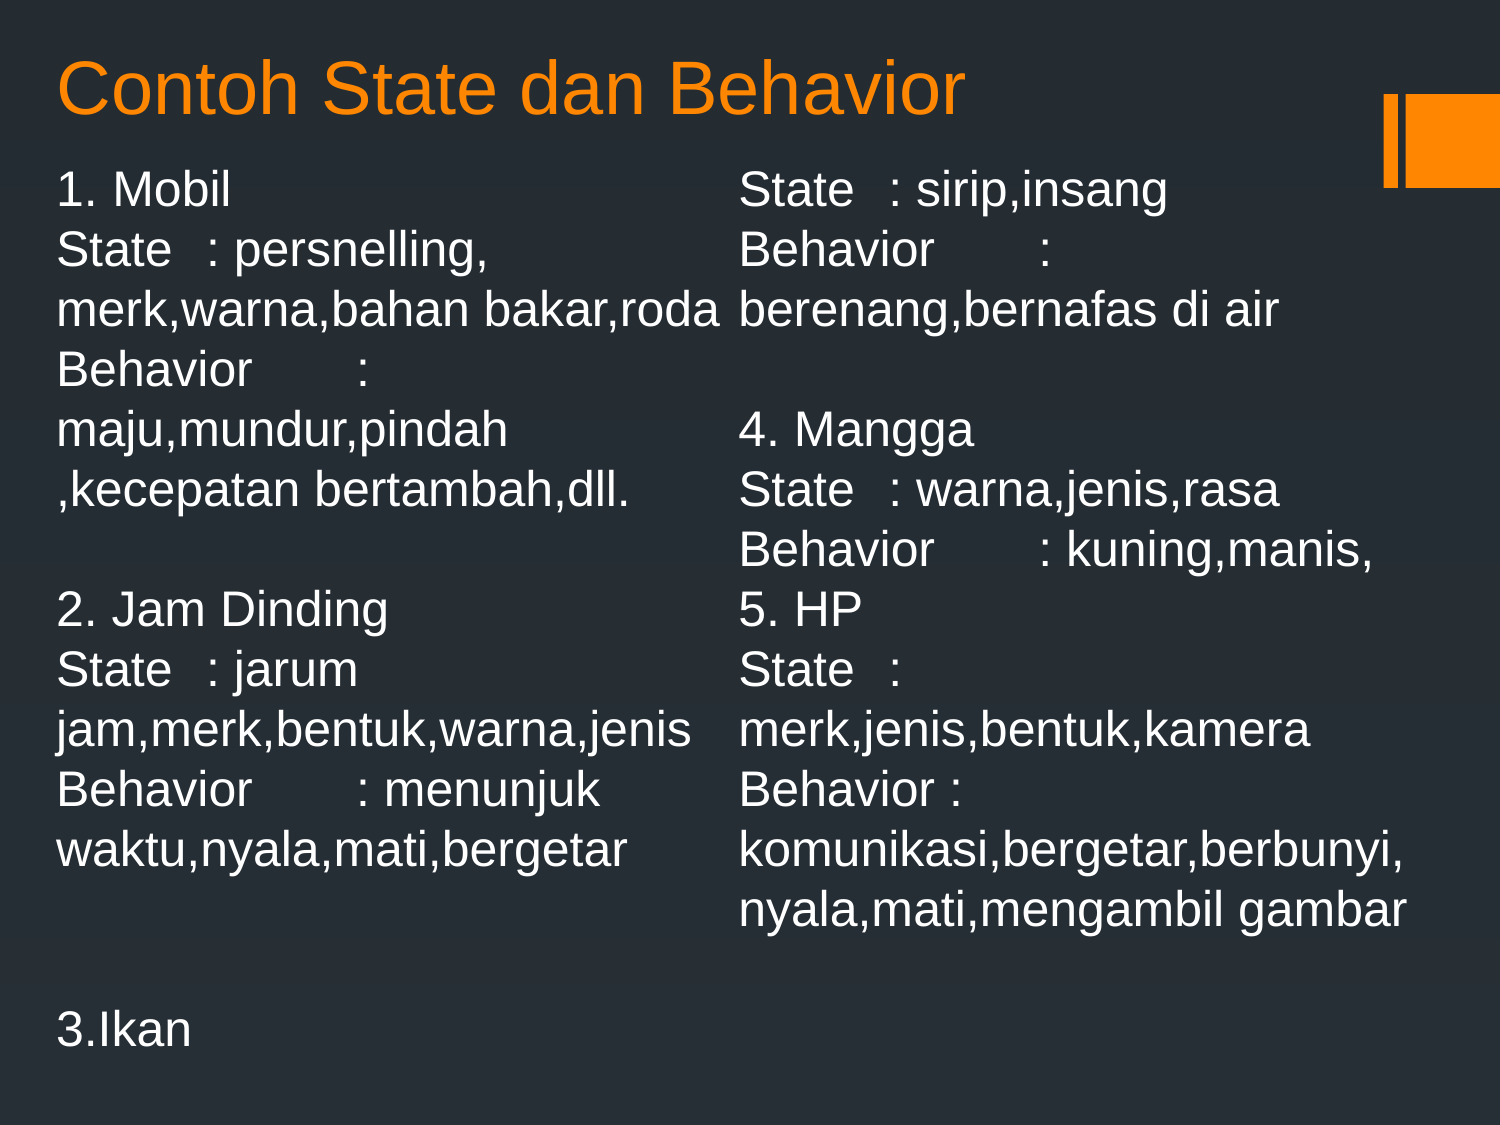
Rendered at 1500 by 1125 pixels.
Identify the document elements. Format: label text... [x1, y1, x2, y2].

text_box Mobil State : persnelling, merk,warna,bahan bakar,roda Behavior : maju,mundur,pindah ,kecepatan bertambah,dll. 2. Jam Dinding State : jarum jam,merk,bentuk,warna,jenis Behavior : menunjuk waktu,nyala,mati,bergetar 3.Ikan State : sirip,insang Behavior : berenang,bernafas di air 4. Mangga State : warna,jenis,rasa Behavior : kuning,manis, 5. HP State : merk,jenis,bentuk,kamera Behavior : komunikasi,bergetar,berbunyi,nyala,mati,mengambil gambar [41, 149, 1436, 1117]
title Contoh State dan Behavior [41, 30, 1242, 138]
